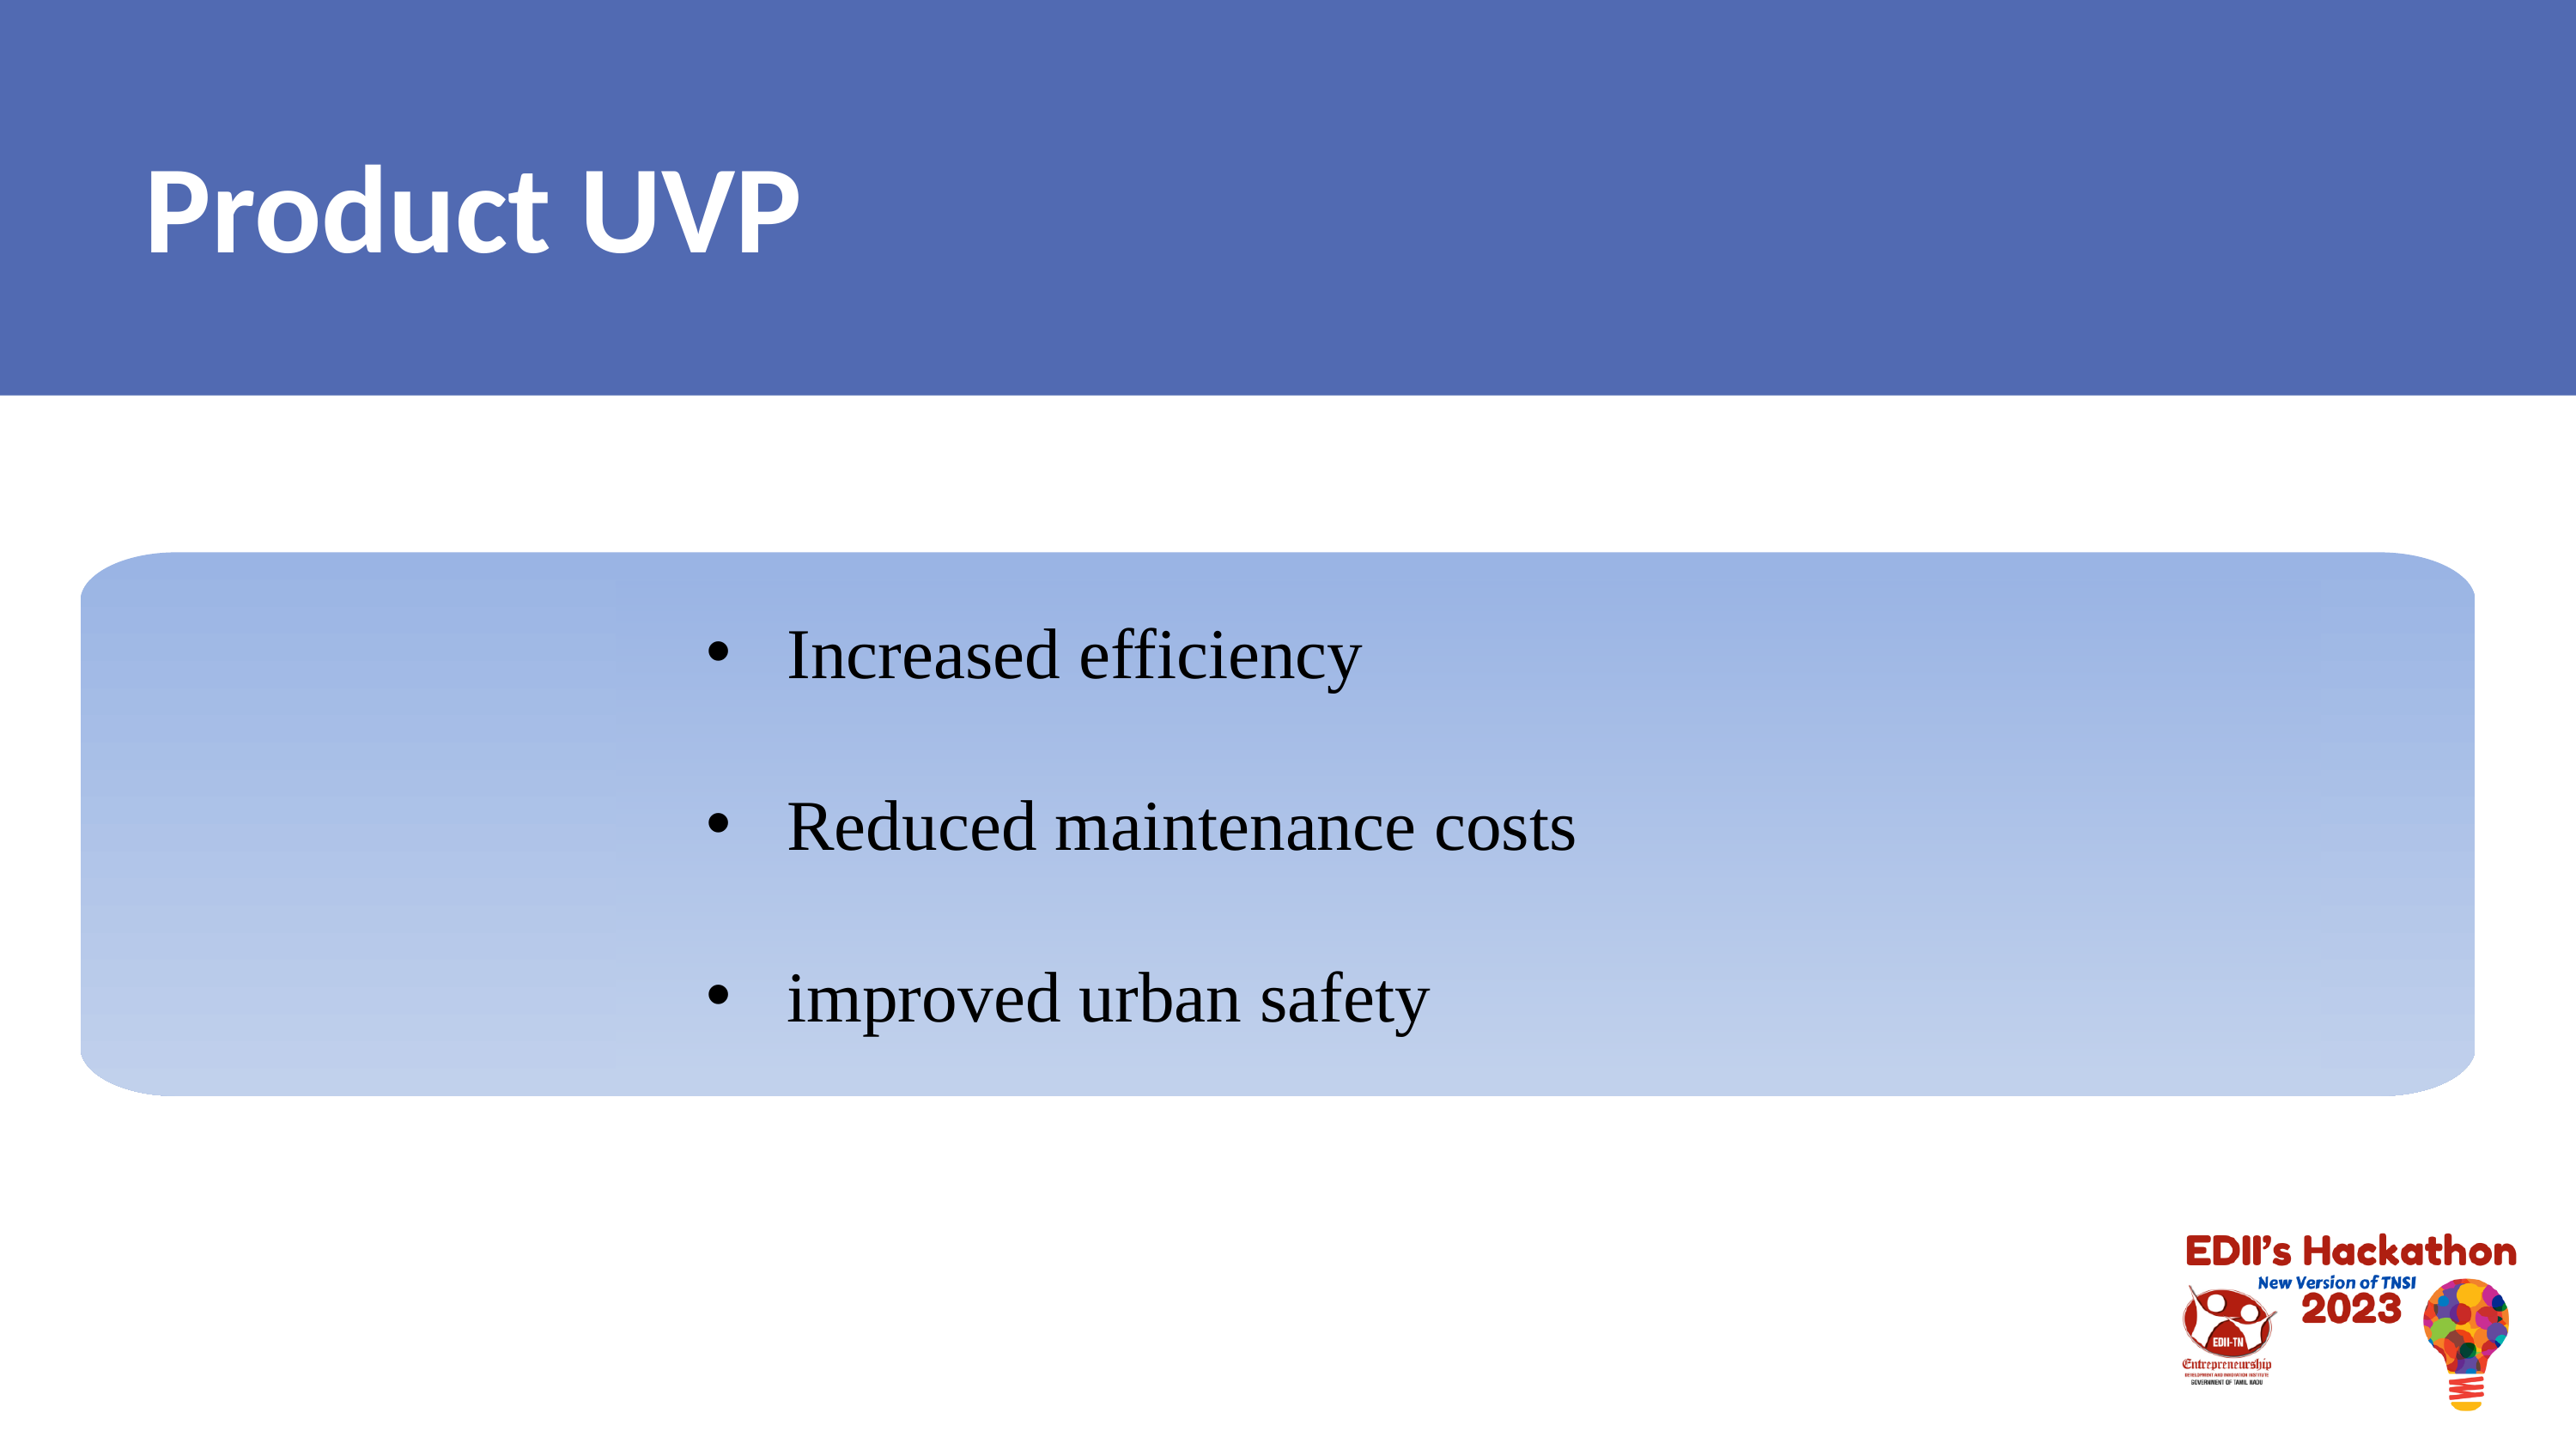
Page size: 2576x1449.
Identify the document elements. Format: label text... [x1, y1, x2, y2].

picture [2160, 1221, 2530, 1412]
text_box Product UVP [144, 140, 2327, 279]
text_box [80, 552, 2476, 1096]
text_box [0, 0, 2576, 396]
